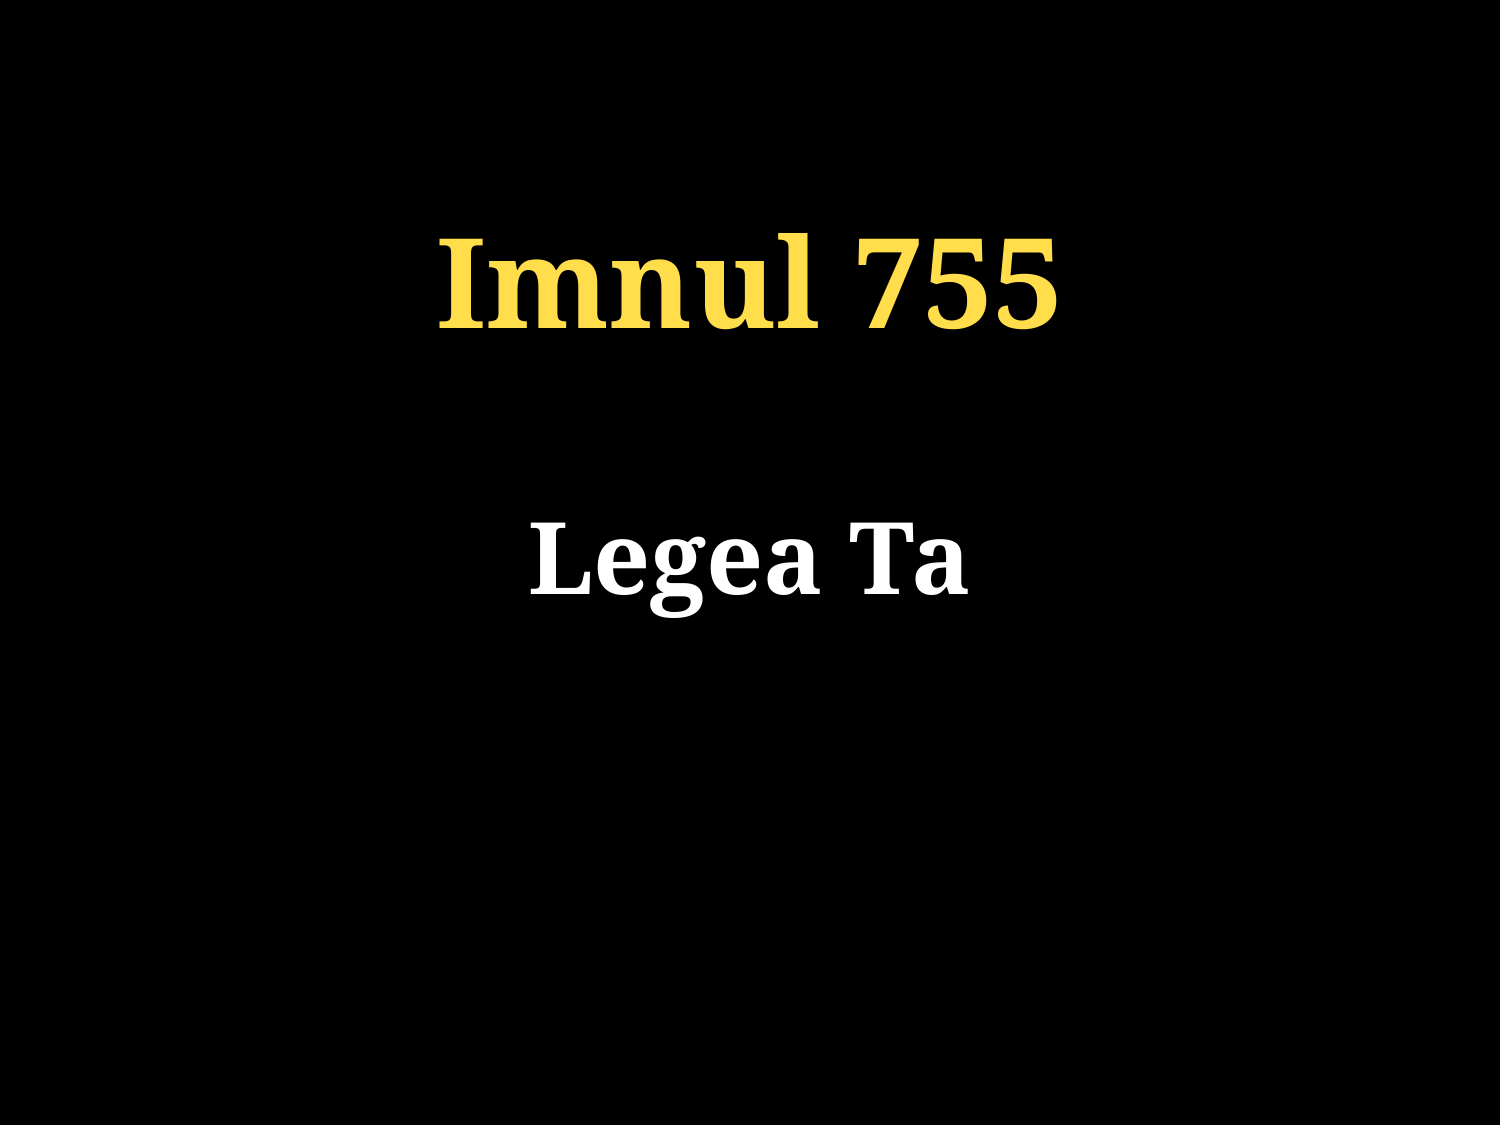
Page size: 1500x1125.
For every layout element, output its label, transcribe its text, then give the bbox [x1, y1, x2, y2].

text_box Imnul 755 [0, 195, 1500, 361]
text_box Legea Ta [0, 487, 1500, 623]
